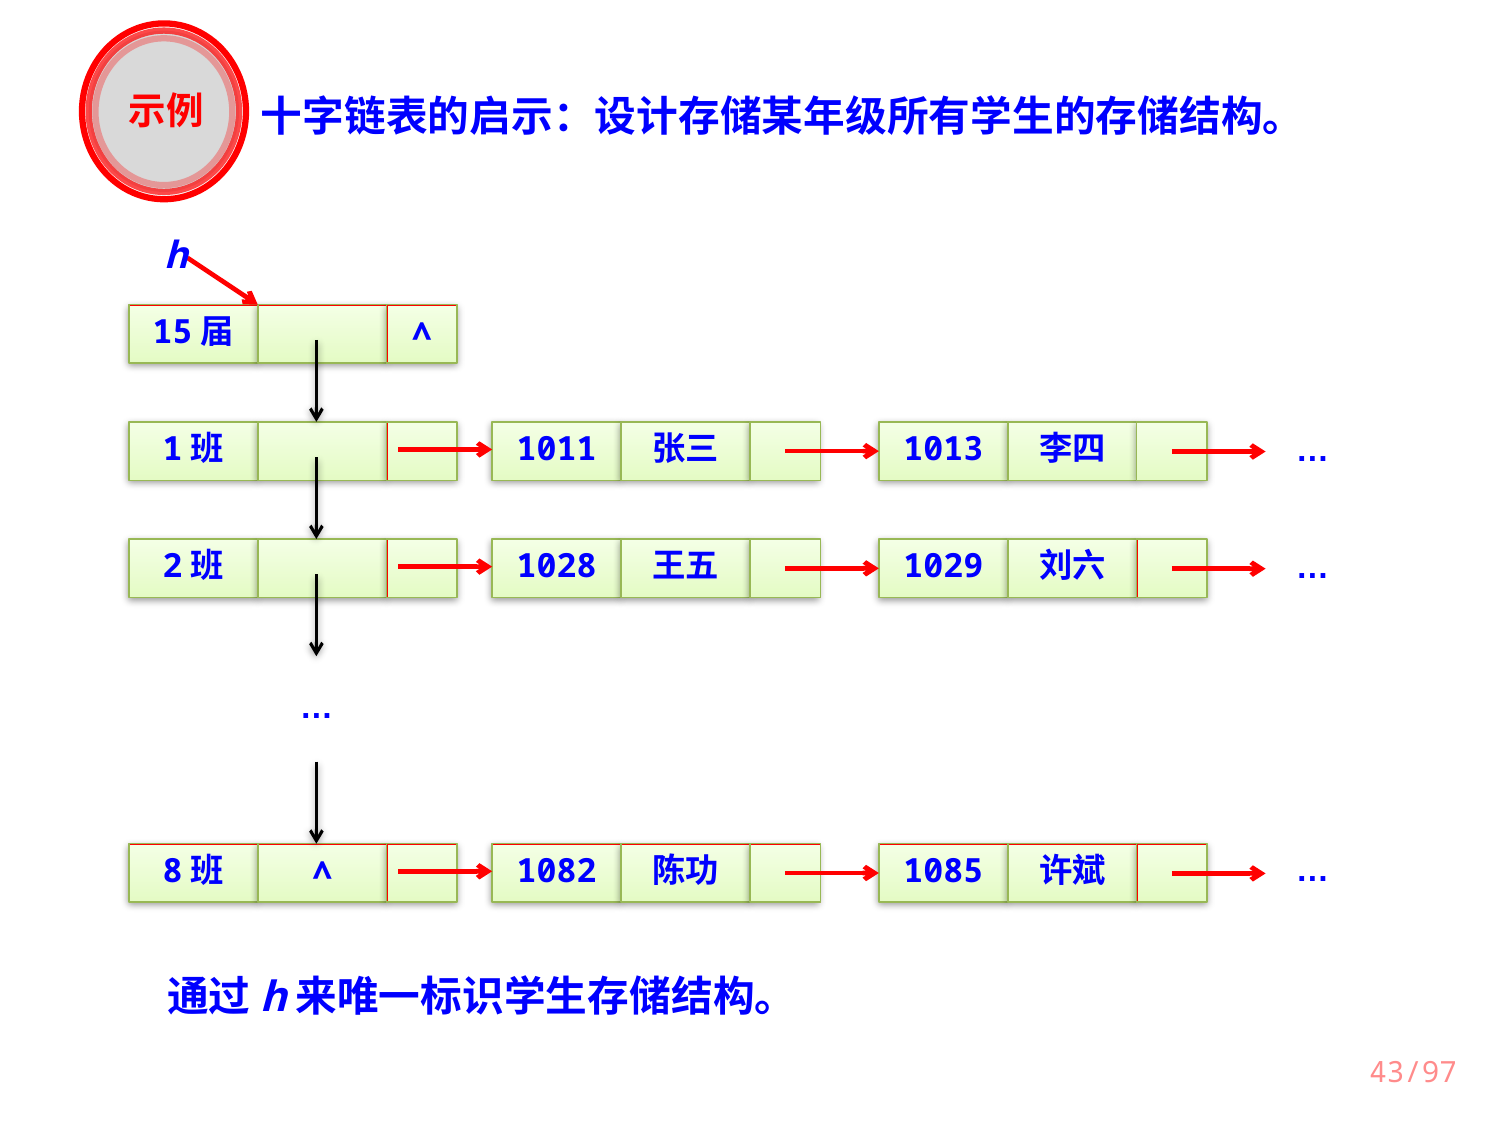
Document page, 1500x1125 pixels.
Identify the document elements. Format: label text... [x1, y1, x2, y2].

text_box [128, 538, 1360, 598]
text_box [493, 421, 1360, 481]
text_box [128, 843, 1360, 903]
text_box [128, 304, 458, 364]
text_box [81, 23, 247, 200]
text_box … [269, 686, 364, 733]
slide_number 43/97 [1324, 1042, 1472, 1103]
text_box 十字链表的启示：设计存储某年级所有学生的存储结构。 [252, 82, 1348, 147]
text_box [128, 231, 259, 305]
text_box 通过h来唯一标识学生存储结构。 [152, 972, 1172, 1028]
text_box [128, 421, 493, 481]
